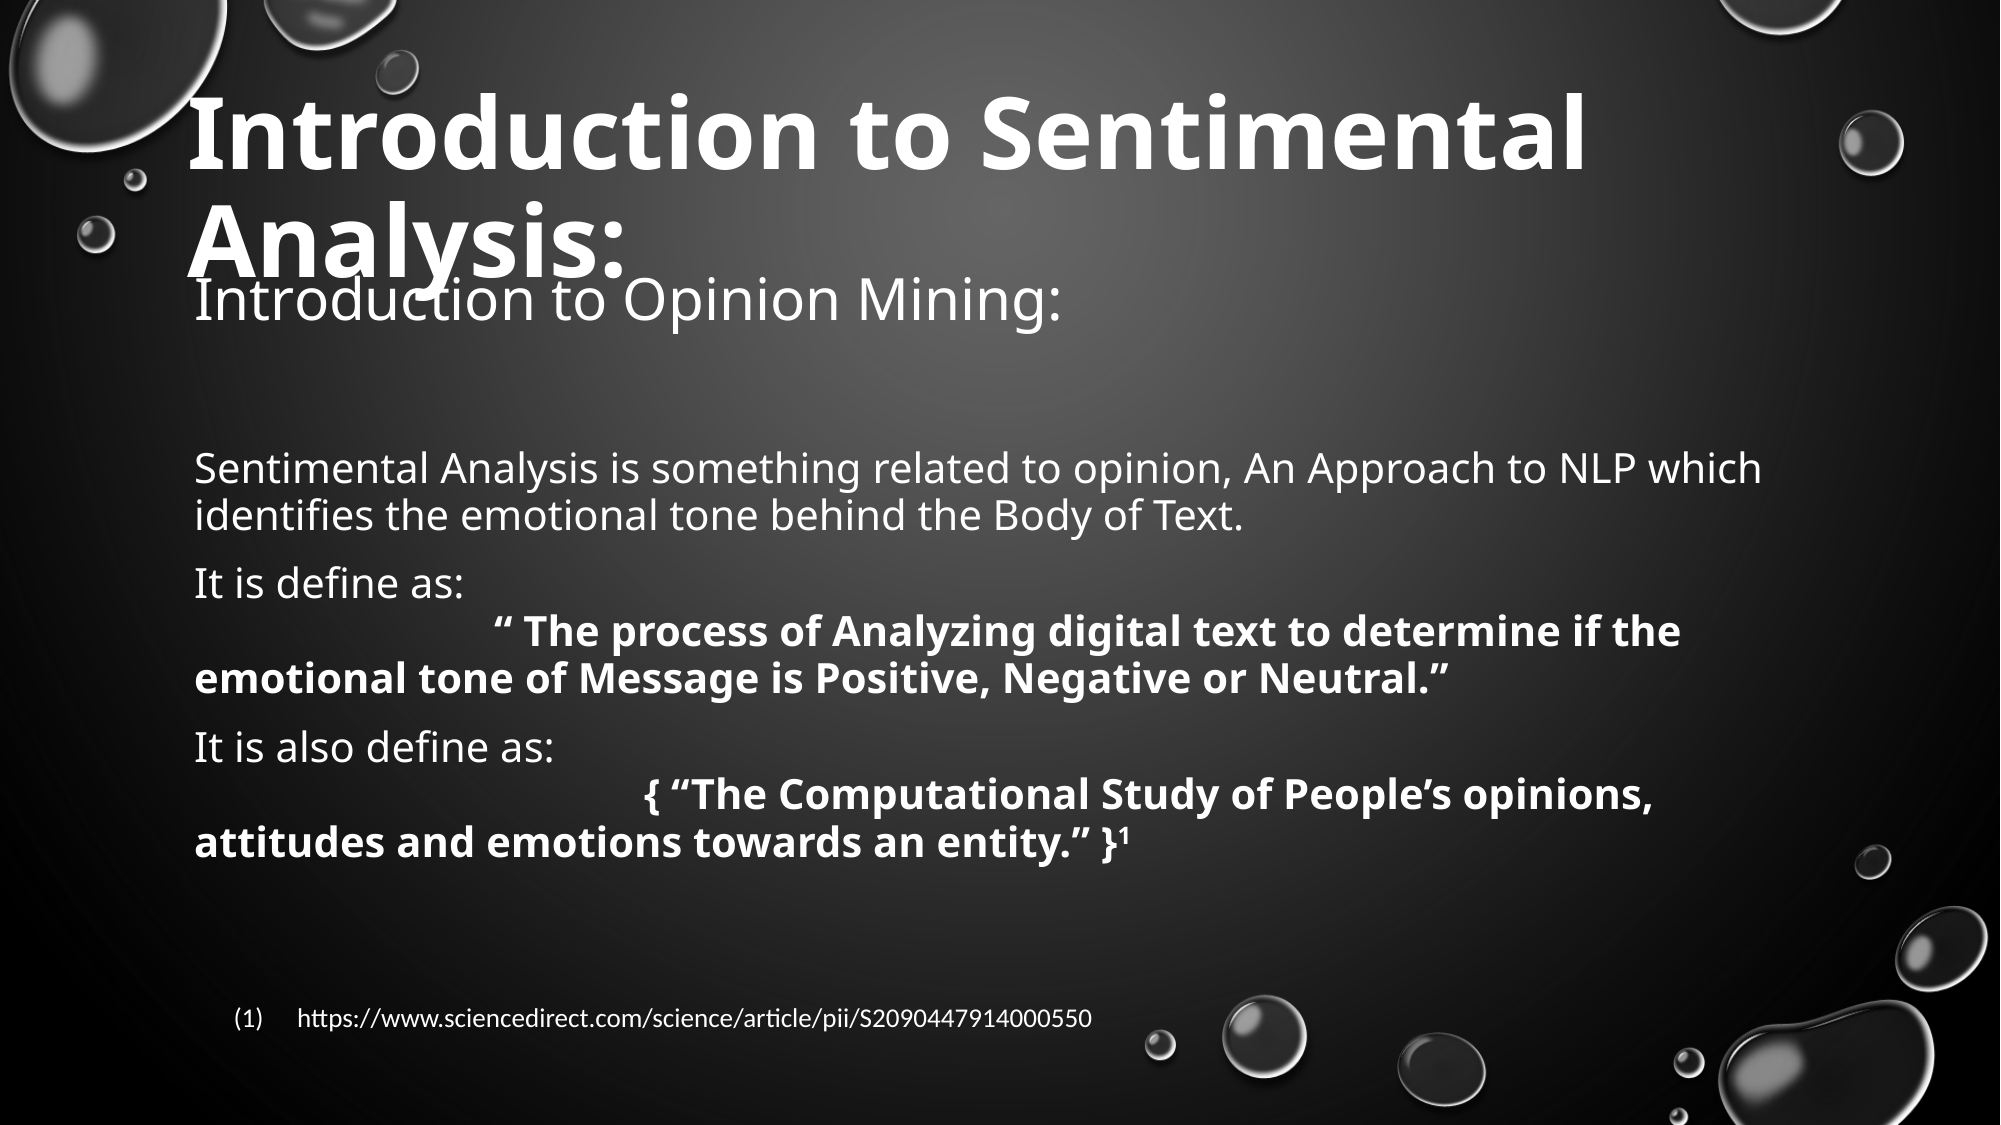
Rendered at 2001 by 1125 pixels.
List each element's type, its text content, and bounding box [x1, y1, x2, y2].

title Introduction to Sentimental Analysis: [172, 114, 1828, 269]
subtitle Introduction to Opinion Mining: [179, 268, 1461, 355]
text_box https://www.sciencedirect.com/science/article/pii/S2090447914000550 [176, 983, 1794, 1049]
picture [0, 0, 2000, 1125]
list Sentimental Analysis is something related to opinion, An Approach to NLP which identifies the emotional tone behind the Body of Text. It is define as: “ The process of Analyzing digital text to determine if the emotional tone of Message is Positive, Negative or Neutral.” It is also define as: { “The Computational Study of People’s opinions, attitudes and emotions towards an entity.” }1 [179, 437, 1828, 949]
